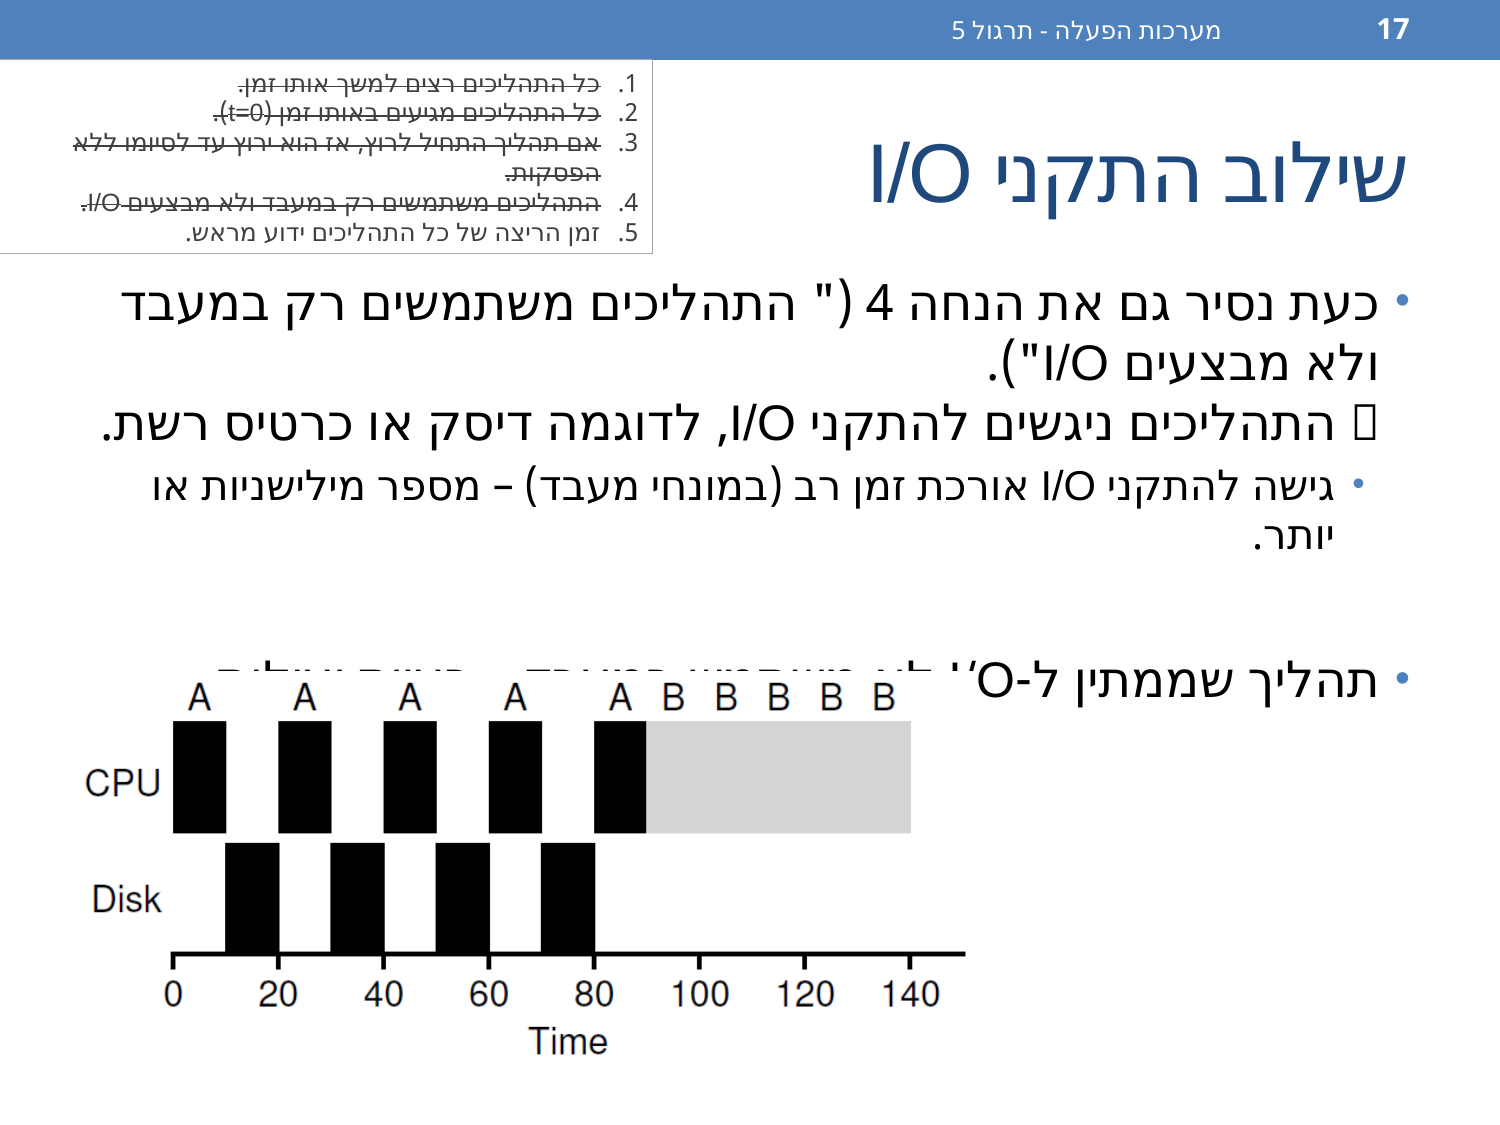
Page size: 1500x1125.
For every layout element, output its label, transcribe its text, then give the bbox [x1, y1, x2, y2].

slide_number 17 [1250, 3, 1425, 57]
picture [74, 670, 974, 1063]
text_box כל התהליכים רצים למשך אותו זמן. כל התהליכים מגיעים באותו זמן (t=0). אם תהליך התחיל לרוץ, אז הוא ירוץ עד לסיומו ללא הפסקות. התהליכים משתמשים רק במעבד ולא מבצעים I/O. זמן הריצה של כל התהליכים ידוע מראש. [0, 59, 653, 254]
title שילוב התקני I/O [653, 87, 1425, 250]
list כעת נסיר גם את הנחה 4 (" התהליכים משתמשים רק במעבד ולא מבצעים I/O").  התהליכים ניגשים להתקני I/O, לדוגמה דיסק או כרטיס רשת. גישה להתקני I/O אורכת זמן רב (במונחי מעבד) – מספר מילישניות או יותר. תהליך שממתין ל-I/O לא משתמש במעבד – בעיית יעילות. [75, 262, 1425, 1063]
footer מערכות הפעלה - תרגול 5 [562, 3, 1238, 57]
